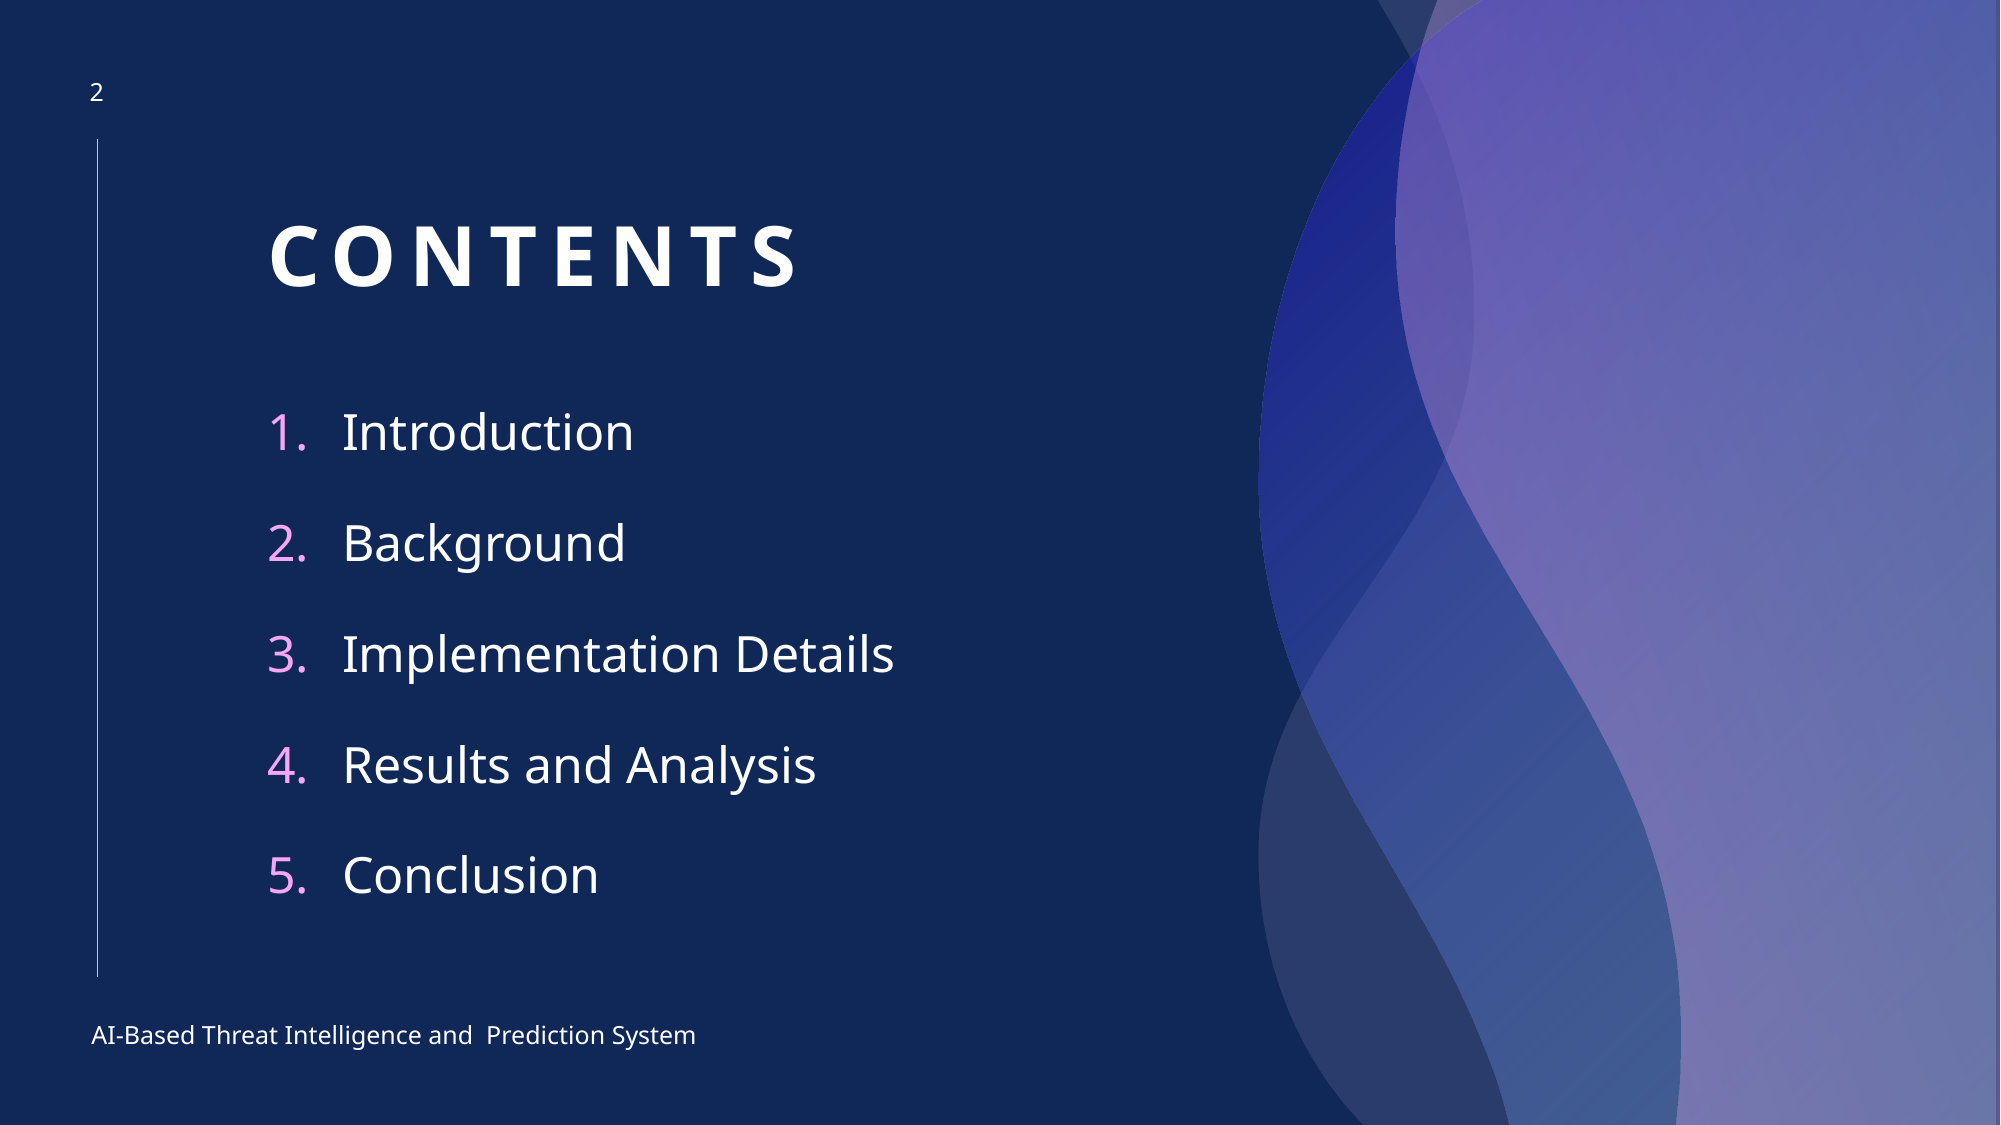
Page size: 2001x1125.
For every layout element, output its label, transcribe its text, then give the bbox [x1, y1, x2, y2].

slide_number 2 [53, 67, 140, 119]
list Introduction Background Implementation Details Results and Analysis Conclusion [251, 363, 1306, 902]
footer AI-Based Threat Intelligence and Prediction System [76, 1009, 720, 1061]
title CONTENTS [251, 136, 1709, 312]
